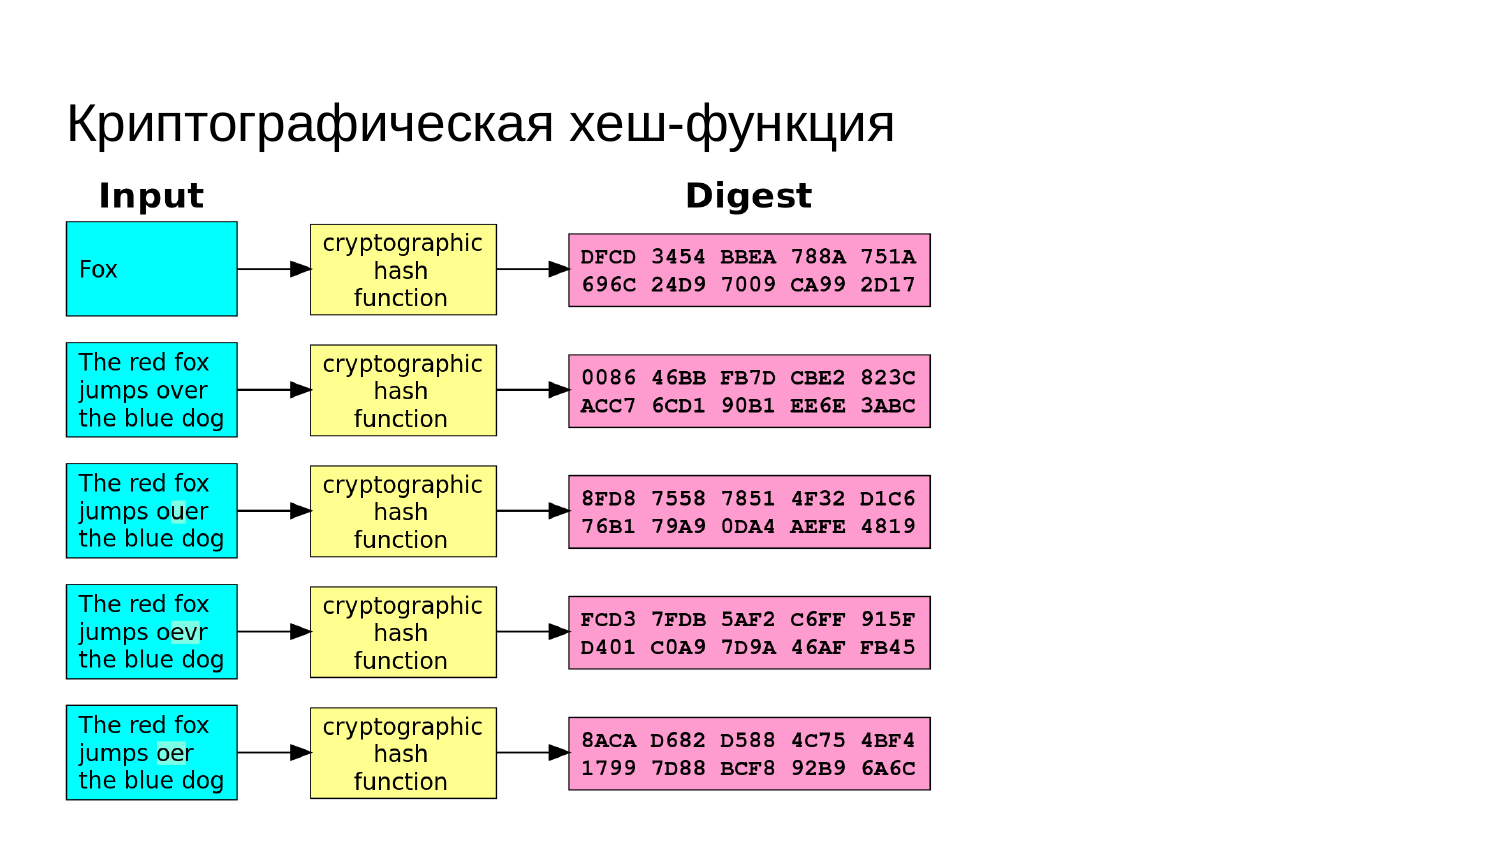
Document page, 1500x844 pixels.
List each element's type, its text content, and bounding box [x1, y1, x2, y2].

title Криптографическая хеш-функция [51, 72, 1449, 167]
picture [51, 166, 945, 814]
